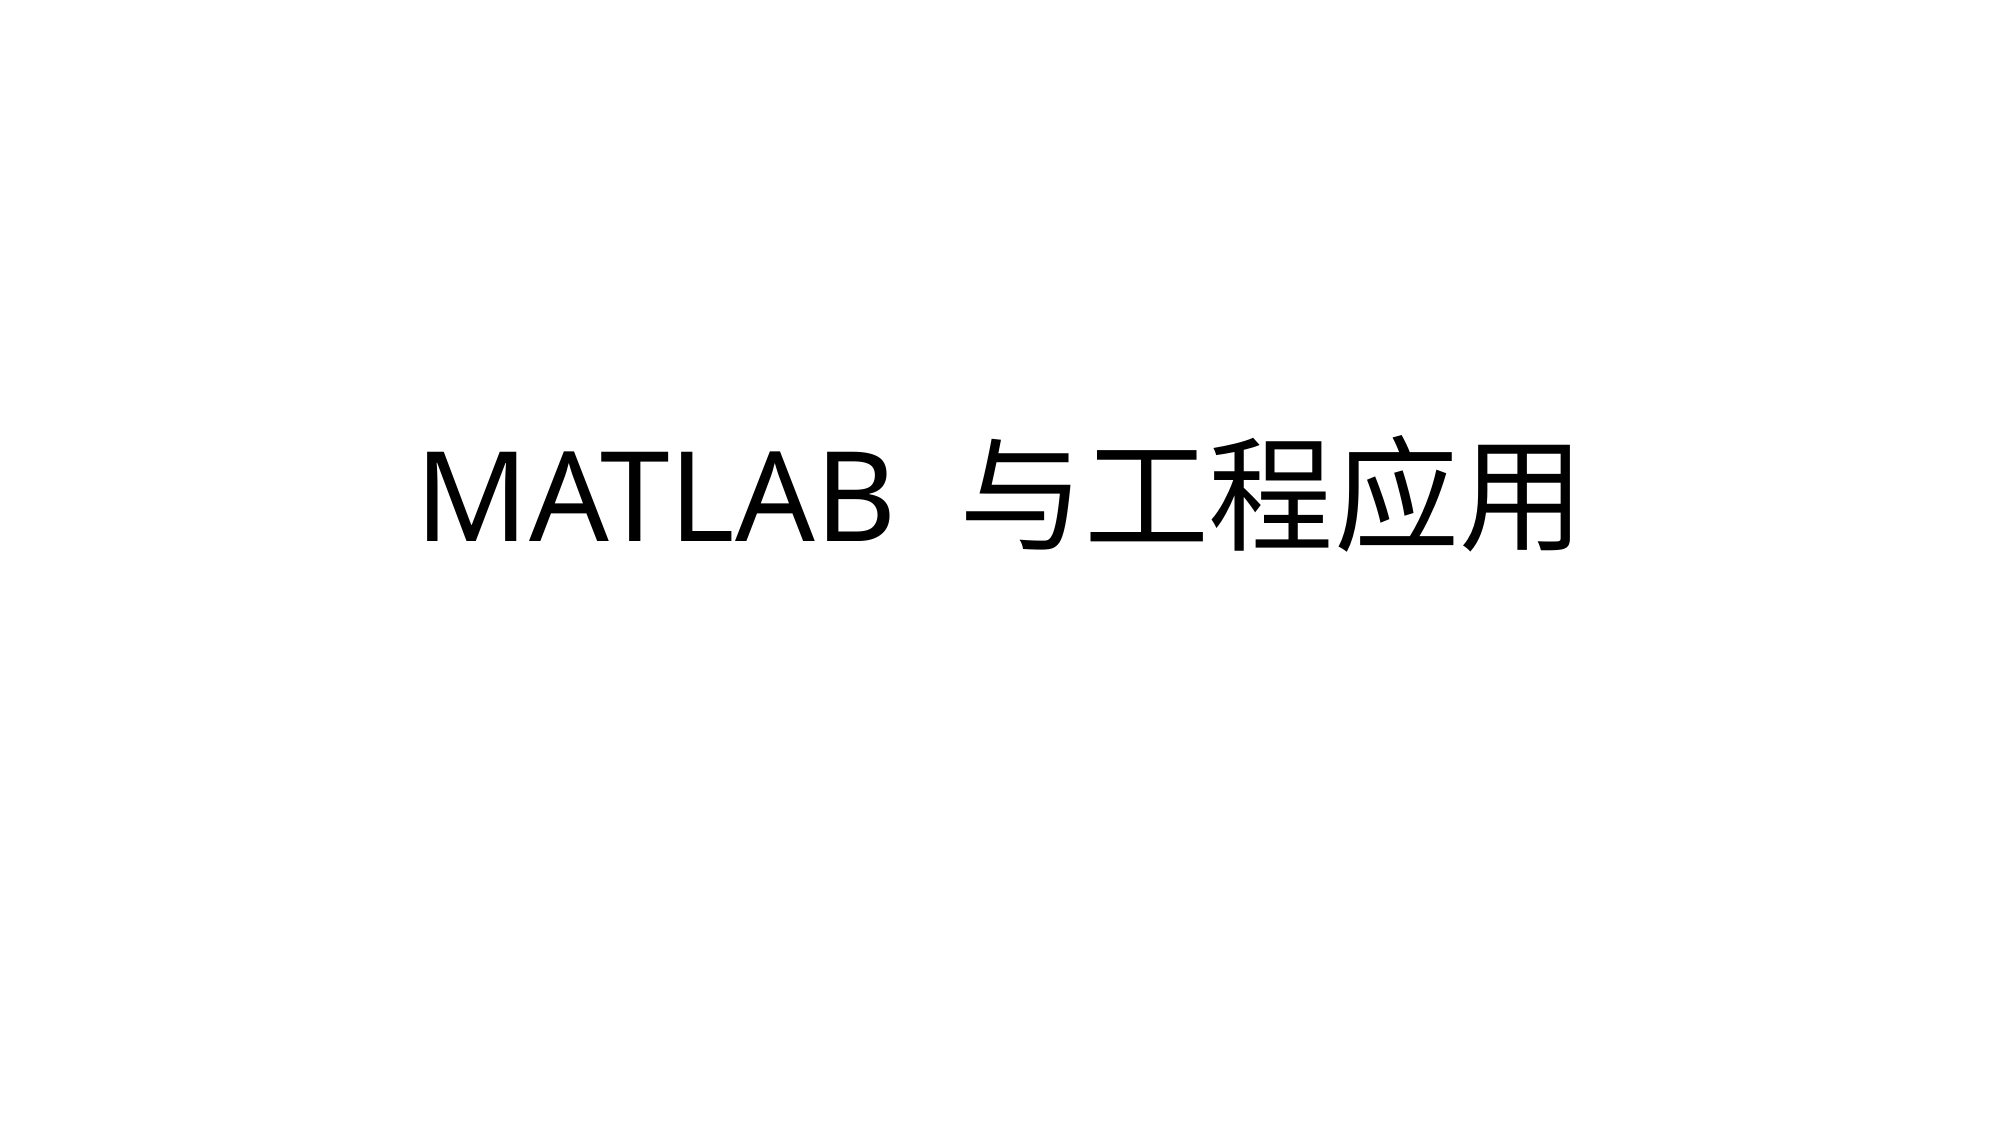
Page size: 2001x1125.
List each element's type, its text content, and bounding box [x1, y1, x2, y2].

title MATLAB 与工程应用 [249, 184, 1750, 576]
